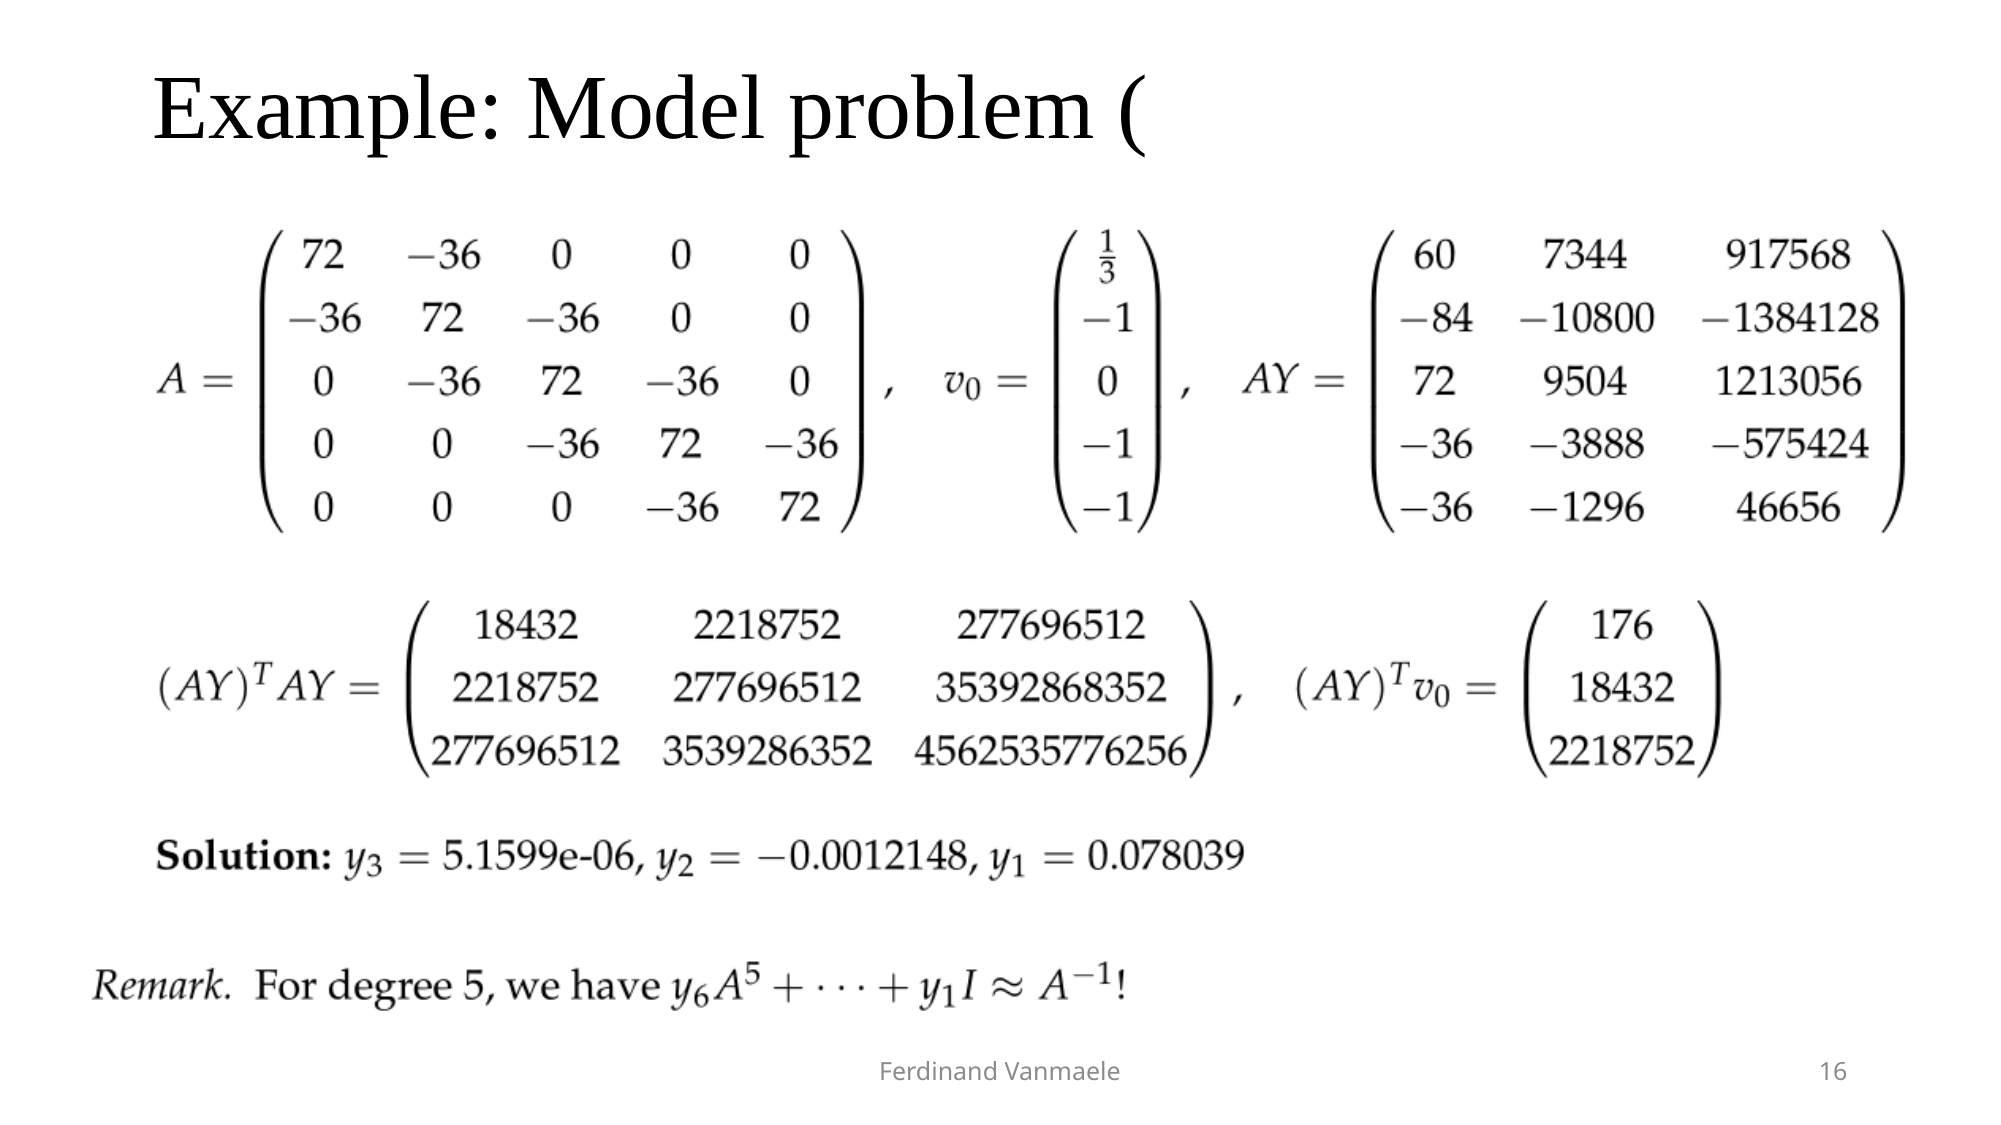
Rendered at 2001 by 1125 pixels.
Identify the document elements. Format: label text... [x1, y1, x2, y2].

slide_number 16 [1412, 1042, 1863, 1103]
picture [81, 205, 1940, 1030]
footer Ferdinand Vanmaele [662, 1042, 1338, 1103]
